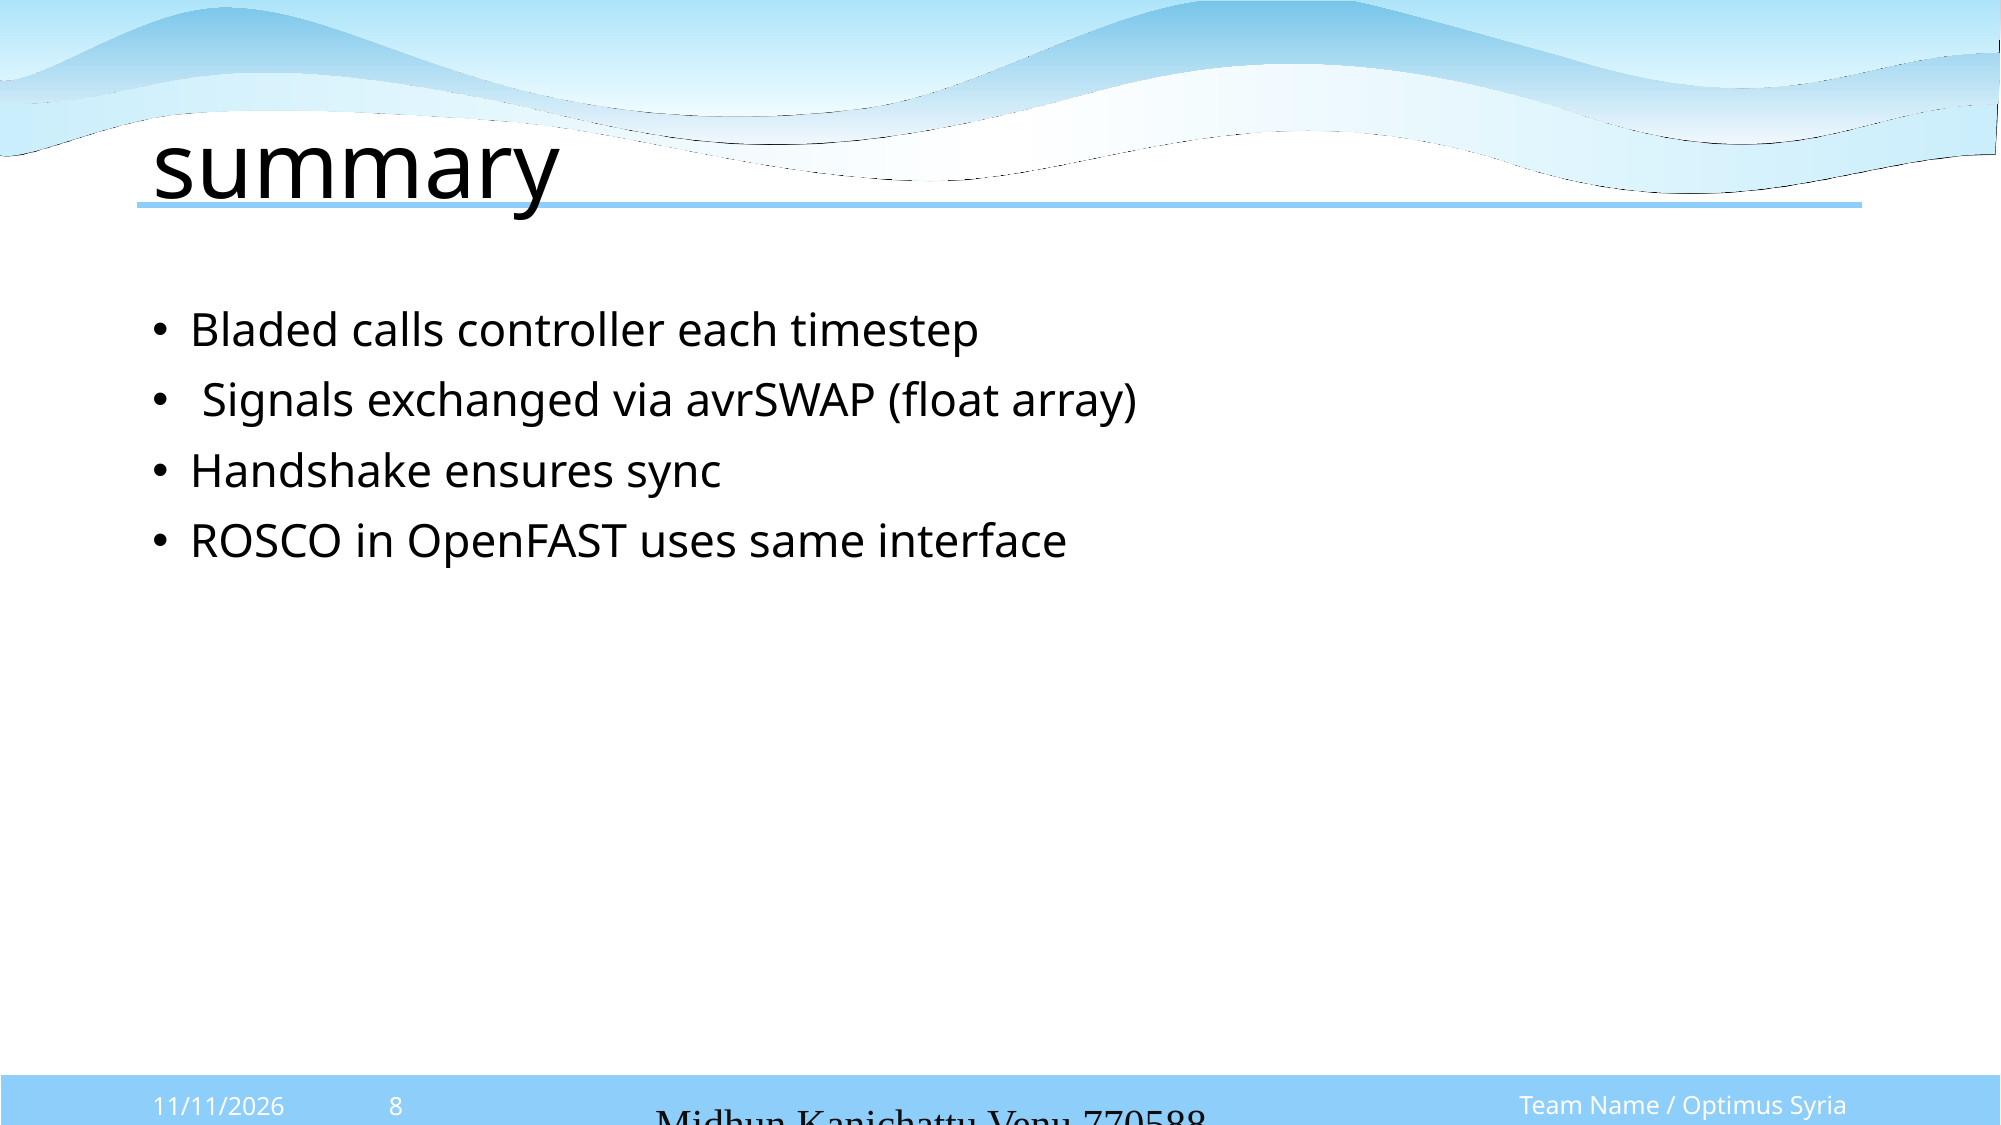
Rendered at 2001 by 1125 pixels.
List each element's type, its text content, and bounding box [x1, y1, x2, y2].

slide_number 8 [319, 1077, 473, 1125]
title summary [137, 59, 1863, 278]
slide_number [137, 1077, 319, 1125]
footer Team Name / Optimus Syria [1390, 1076, 1863, 1125]
list Midhun Kanichattu Venu 770588 [472, 1095, 1391, 1125]
list Bladed calls controller each timestep Signals exchanged via avrSWAP (float array) Handshake ensures sync ROSCO in OpenFAST uses same interface [137, 299, 1863, 1014]
